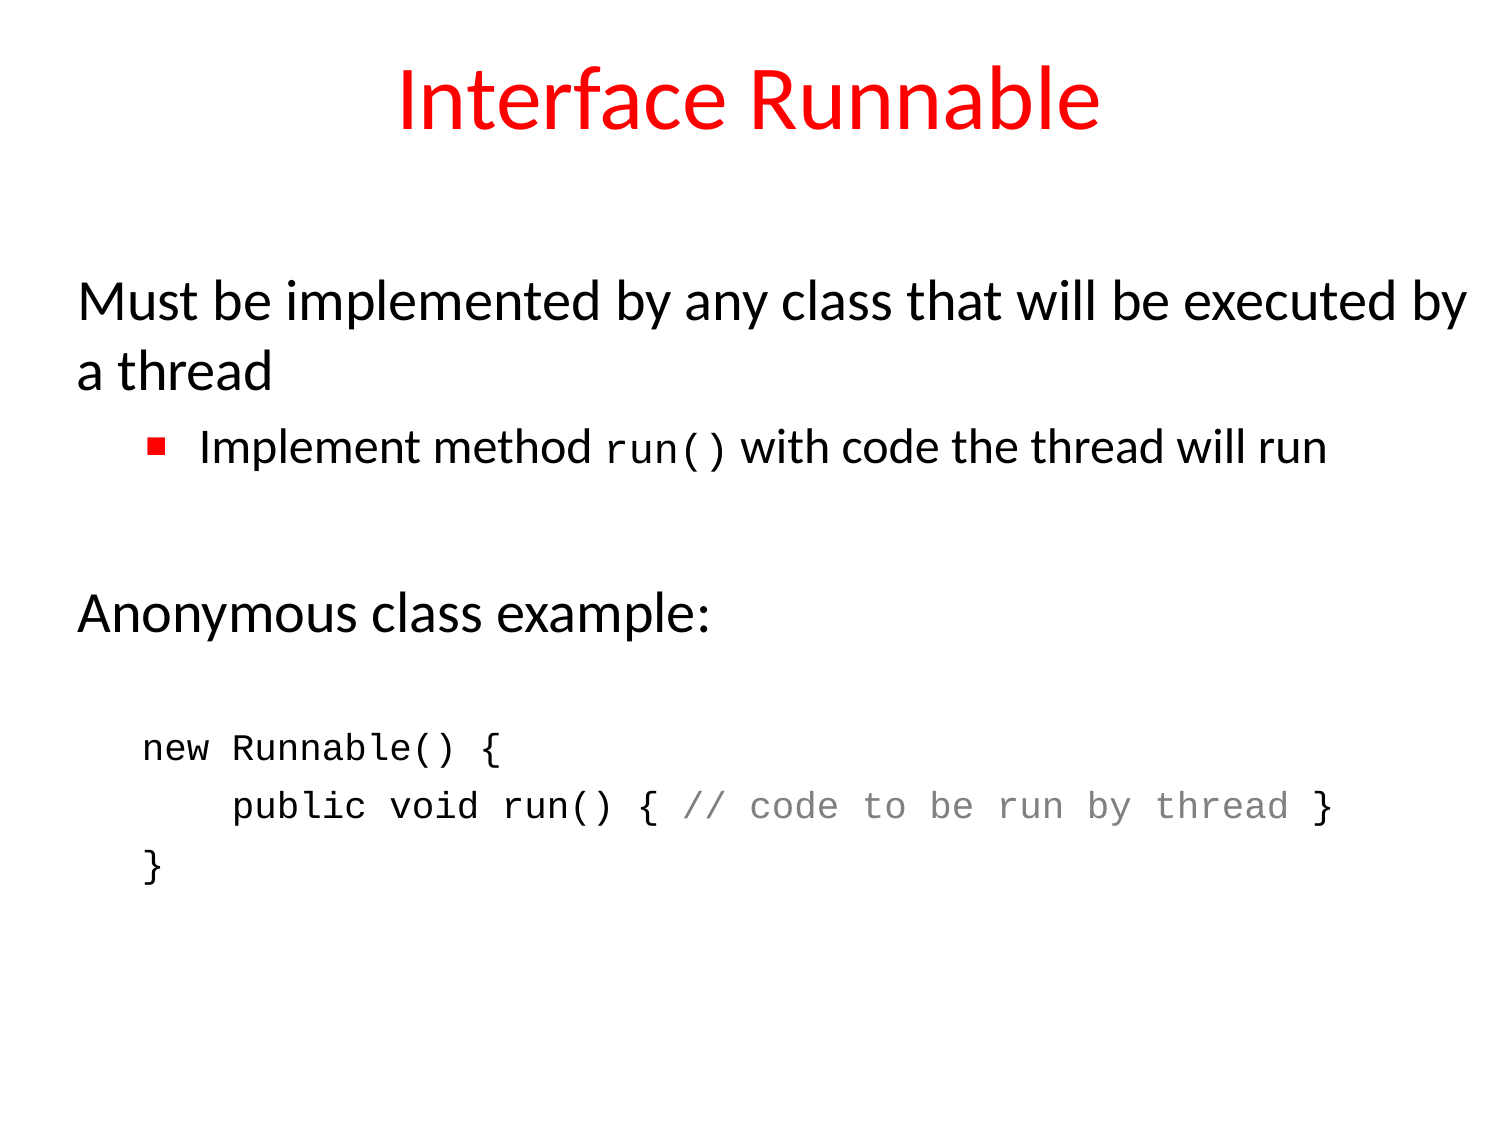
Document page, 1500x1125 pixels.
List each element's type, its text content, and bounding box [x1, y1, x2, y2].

picture [143, 433, 165, 455]
title Interface Runnable [0, 0, 1499, 187]
list Must be implemented by any class that will be executed by a thread Implement method run() with code the thread will run Anonymous class example: new Runnable() { public void run() { // code to be run by thread } } [1, 262, 1500, 1125]
